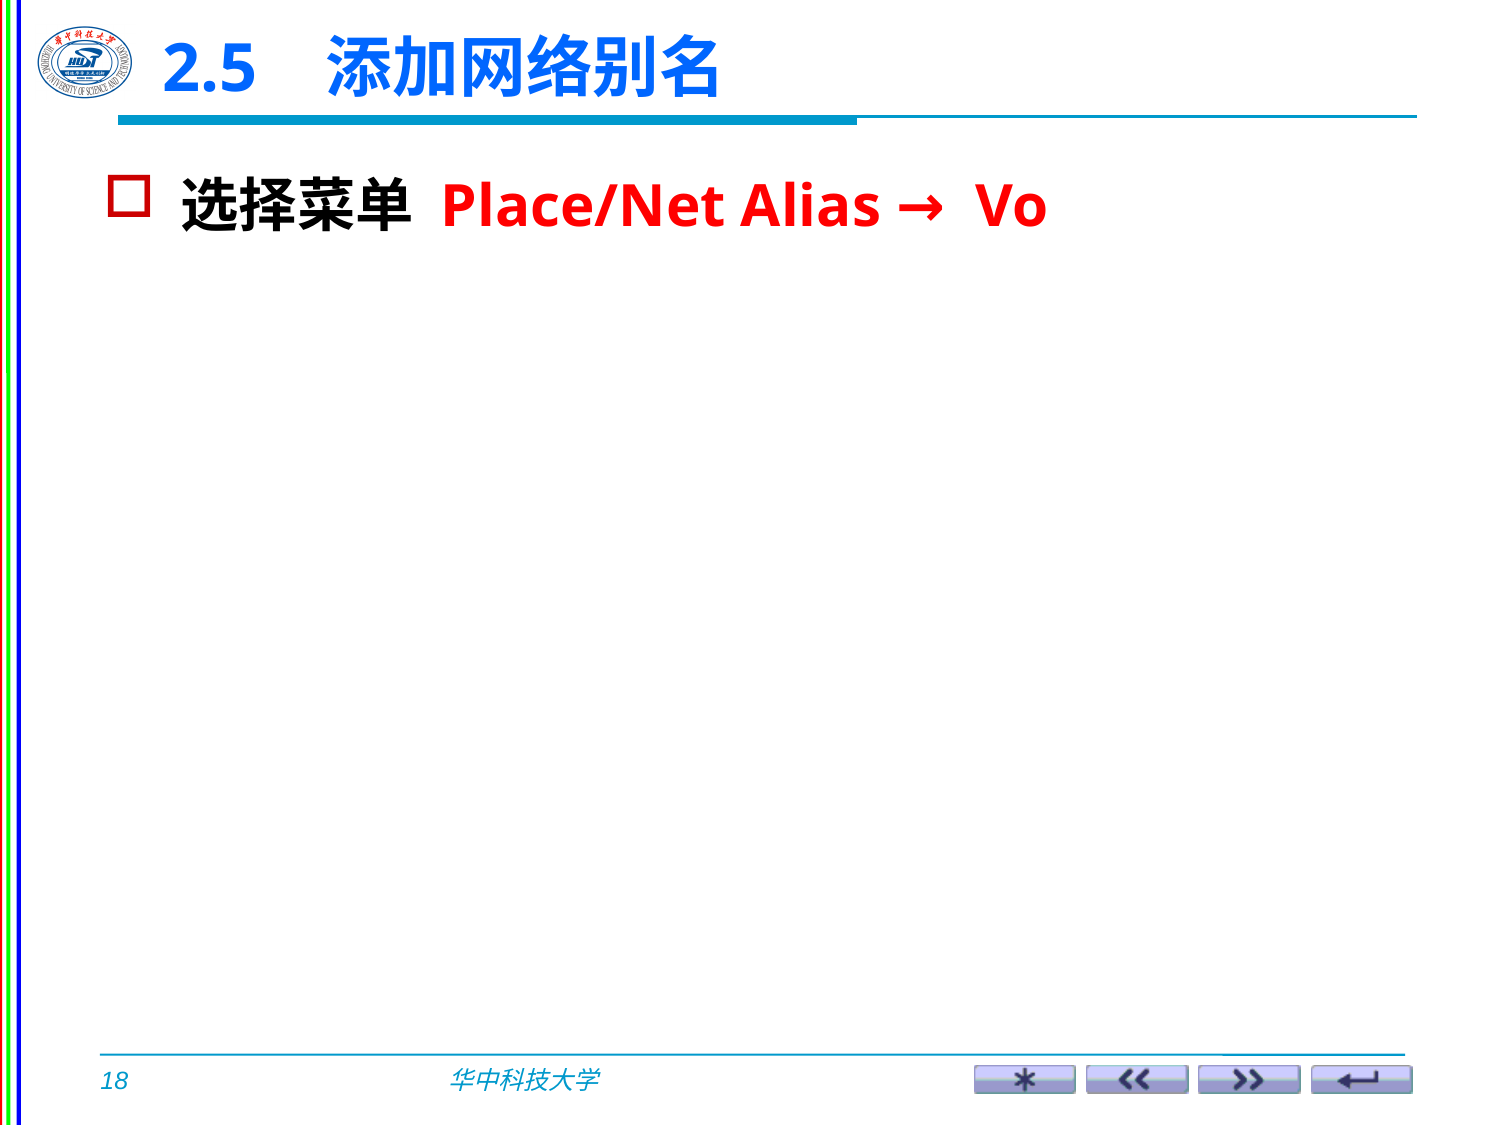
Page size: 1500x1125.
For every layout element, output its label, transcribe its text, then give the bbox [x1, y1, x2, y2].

title 2.5 添加网络别名 [147, 0, 1461, 113]
picture [1198, 1065, 1301, 1094]
list 选择菜单 Place/Net Alias → Vo [88, 160, 1401, 929]
picture [1086, 1065, 1189, 1094]
picture [1311, 1065, 1413, 1094]
picture [35, 24, 136, 100]
picture [974, 1065, 1076, 1094]
